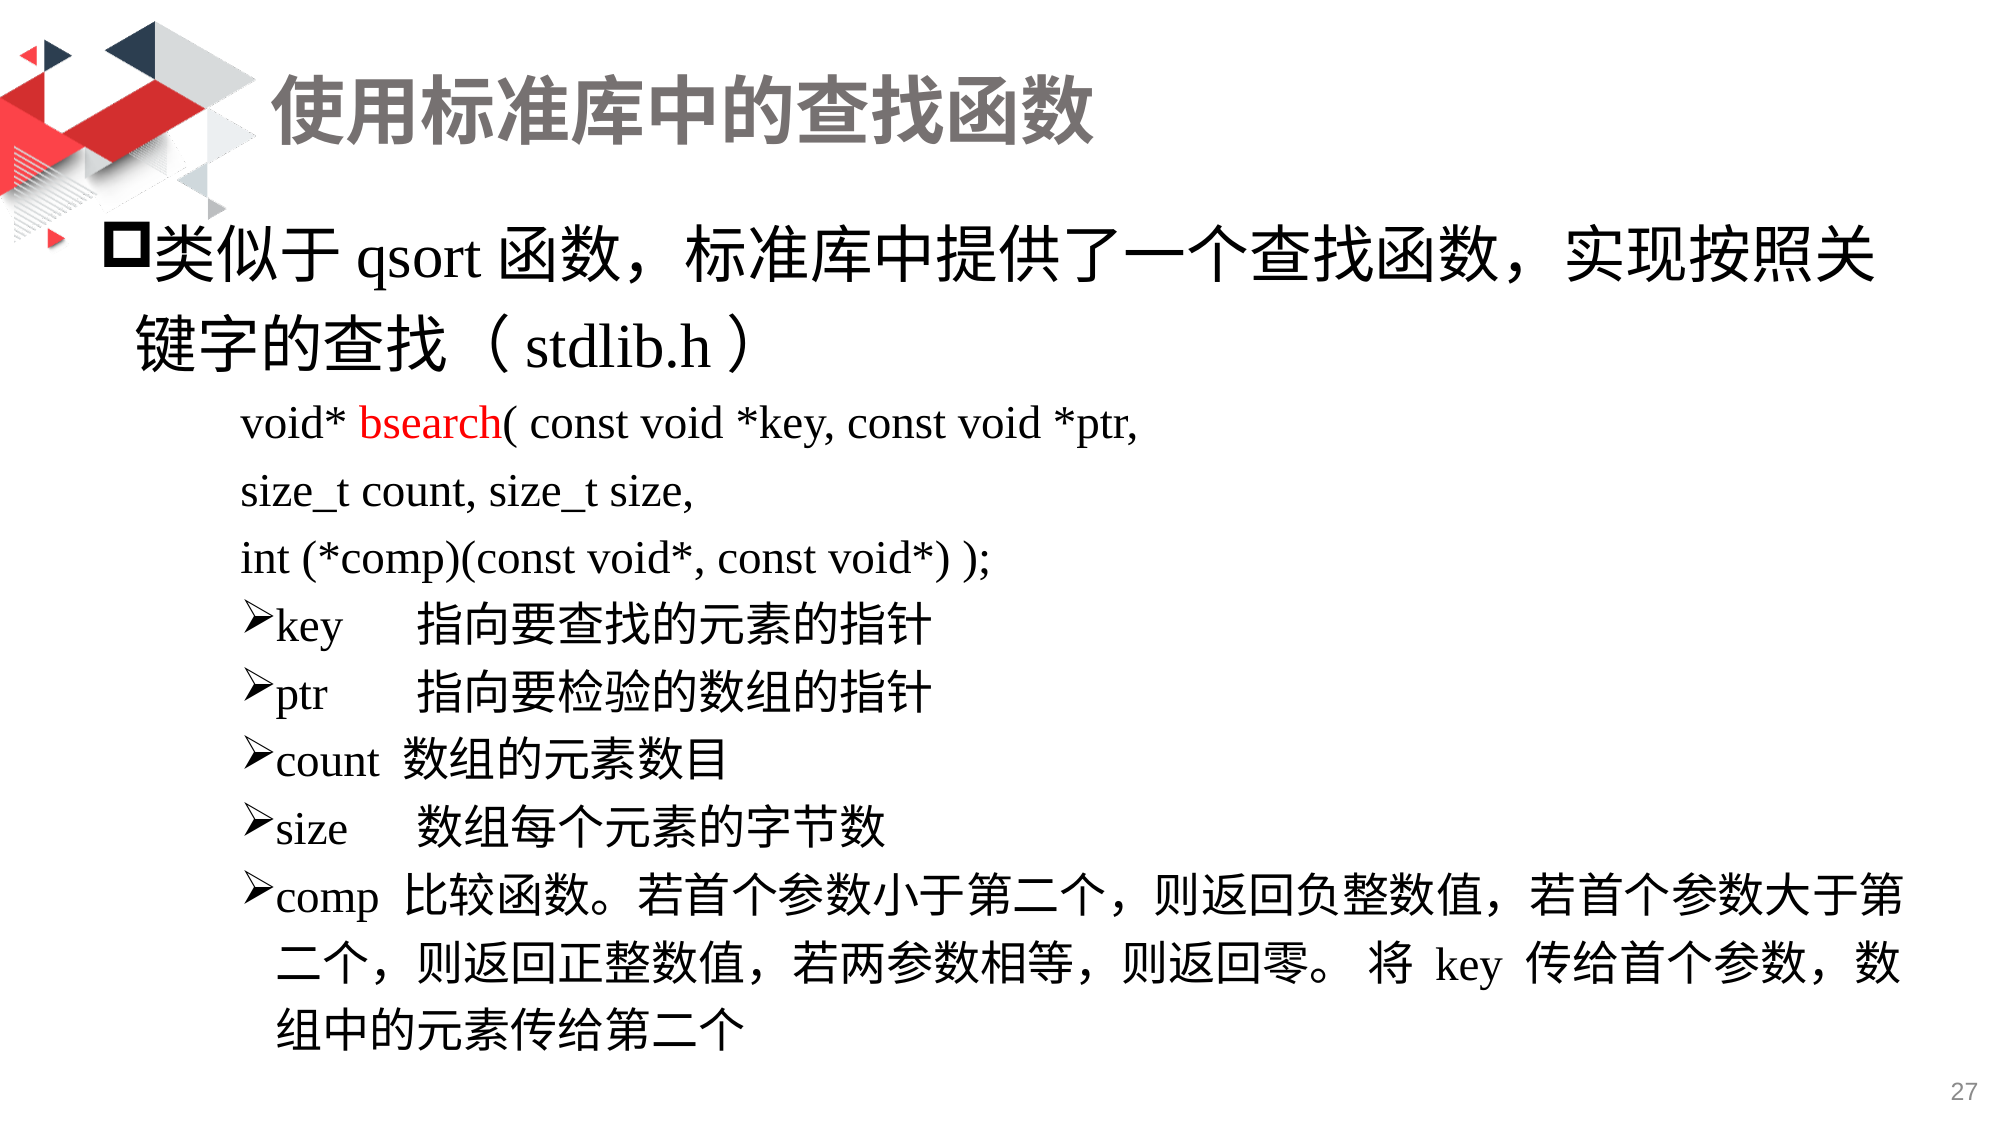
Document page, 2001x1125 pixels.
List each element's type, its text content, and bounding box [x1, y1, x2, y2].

list 类似于qsort函数，标准库中提供了一个查找函数，实现按照关键字的查找（stdlib.h） void* bsearch( const void *key, const void *ptr, size_t count, size_t size, int (*comp)(const void*, const void*) ); key 指向要查找的元素的指针 ptr 指向要检验的数组的指针 count 数组的元素数目 size 数组每个元素的字节数 comp 比较函数。若首个参数小于第二个，则返回负整数值，若首个参数大于第二个，则返回正整数值，若两参数相等，则返回零。 将 key 传给首个参数，数组中的元素传给第二个 [84, 192, 1943, 1068]
picture [0, 21, 256, 255]
slide_number 27 [1543, 1067, 1994, 1115]
title 使用标准库中的查找函数 [255, 50, 1943, 178]
